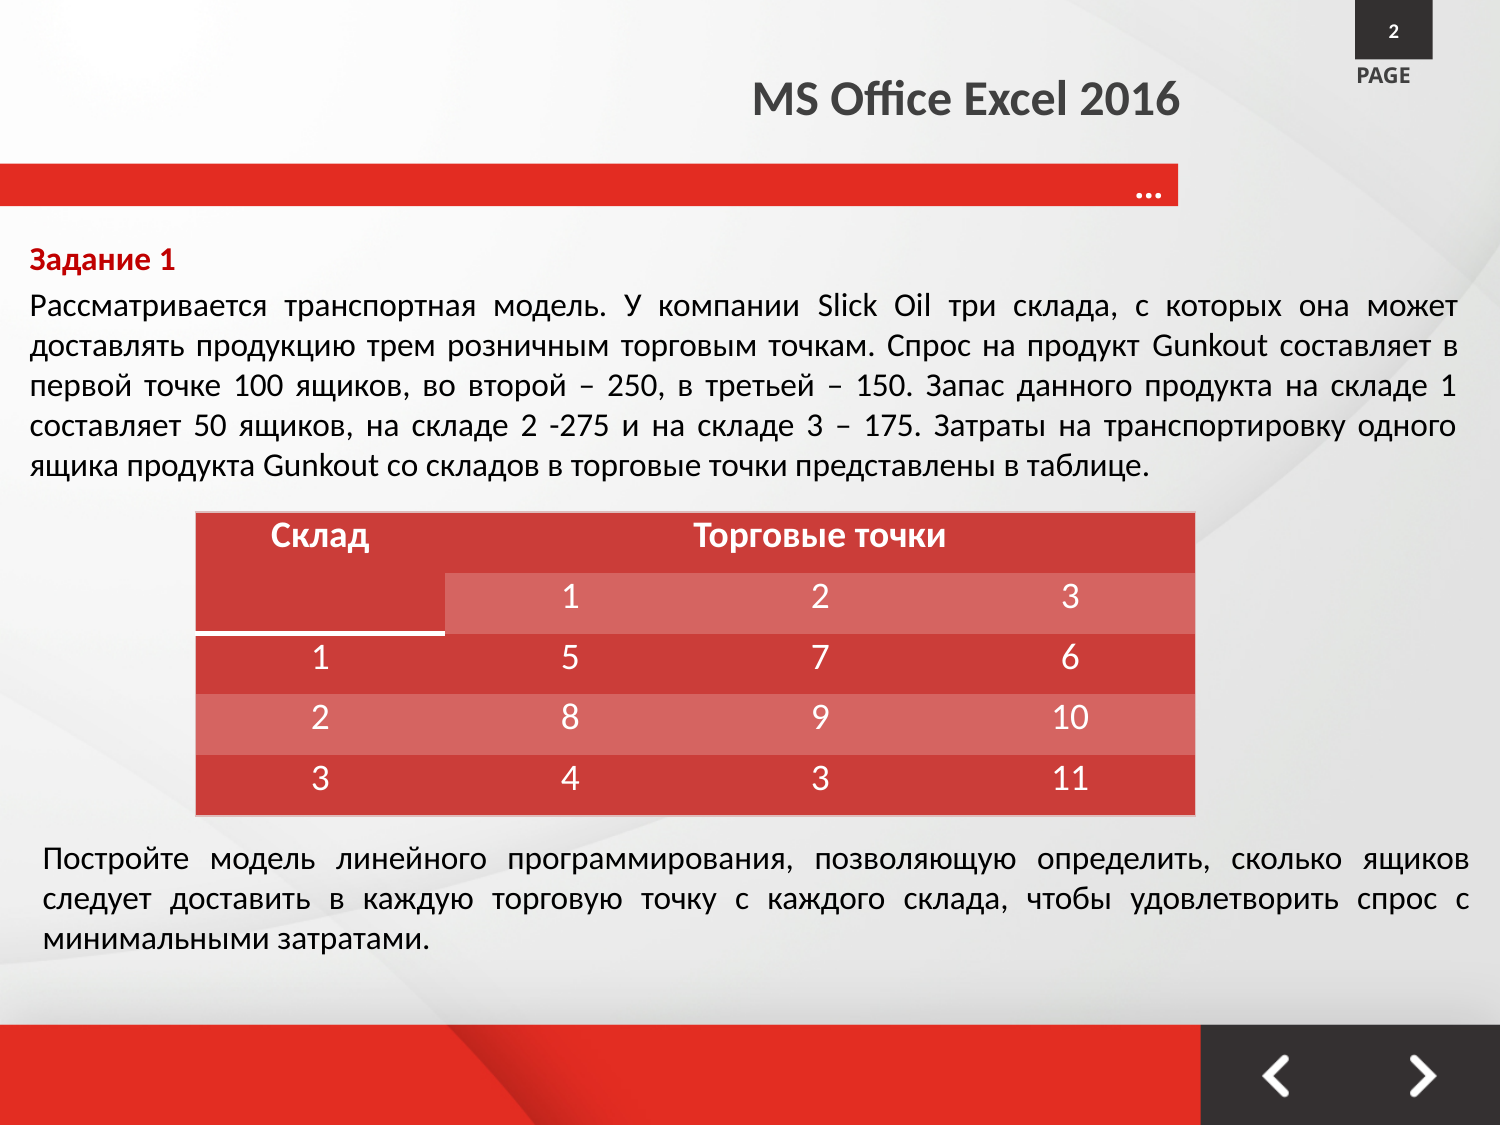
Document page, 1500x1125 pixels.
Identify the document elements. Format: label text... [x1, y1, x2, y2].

table_cell 5 [445, 634, 695, 694]
table_cell 10 [945, 694, 1195, 755]
subtitle … [0, 163, 1179, 207]
text_box PAGE [1341, 54, 1426, 96]
picture [0, 0, 1500, 1125]
table_cell 11 [945, 755, 1195, 815]
text_box Постройте модель линейного программирования, позволяющую определить, сколько ящиков следует доставить в каждую торговую точку с каждого склада, чтобы удовлетворить спрос с минимальными затратами. [27, 829, 1487, 964]
table_cell 3 [945, 573, 1195, 634]
table_cell 2 [695, 573, 945, 634]
table_cell 9 [695, 694, 945, 755]
table_cell 2 [196, 694, 445, 755]
table_cell 4 [445, 755, 695, 815]
text_box Задание 1 Рассматривается транспортная модель. У компании Slick Oil три склада, с которых она может доставлять продукцию трем розничным торговым точкам. Спрос на продукт Gunkout составляет в первой точке 100 ящиков, во второй – 250, в третьей – 150. Запас данного продукта на складе 1 составляет 50 ящиков, на складе 2 -275 и на складе 3 – 175. Затраты на транспортировку одного ящика продукта Gunkout со складов в торговые точки представлены в таблице. [14, 229, 1474, 491]
text_box MS Office Excel 2016 [171, 57, 1196, 133]
table_header Торговые точки [445, 513, 1195, 573]
table_cell 7 [695, 634, 945, 694]
text_box 2 [1353, 0, 1435, 61]
table_cell 3 [196, 755, 445, 815]
table_cell 6 [945, 634, 1195, 694]
table_cell 1 [196, 636, 445, 694]
table_cell 8 [445, 694, 695, 755]
table_header Склад [196, 513, 445, 631]
table_cell 3 [695, 755, 945, 815]
table_cell 1 [445, 573, 695, 634]
